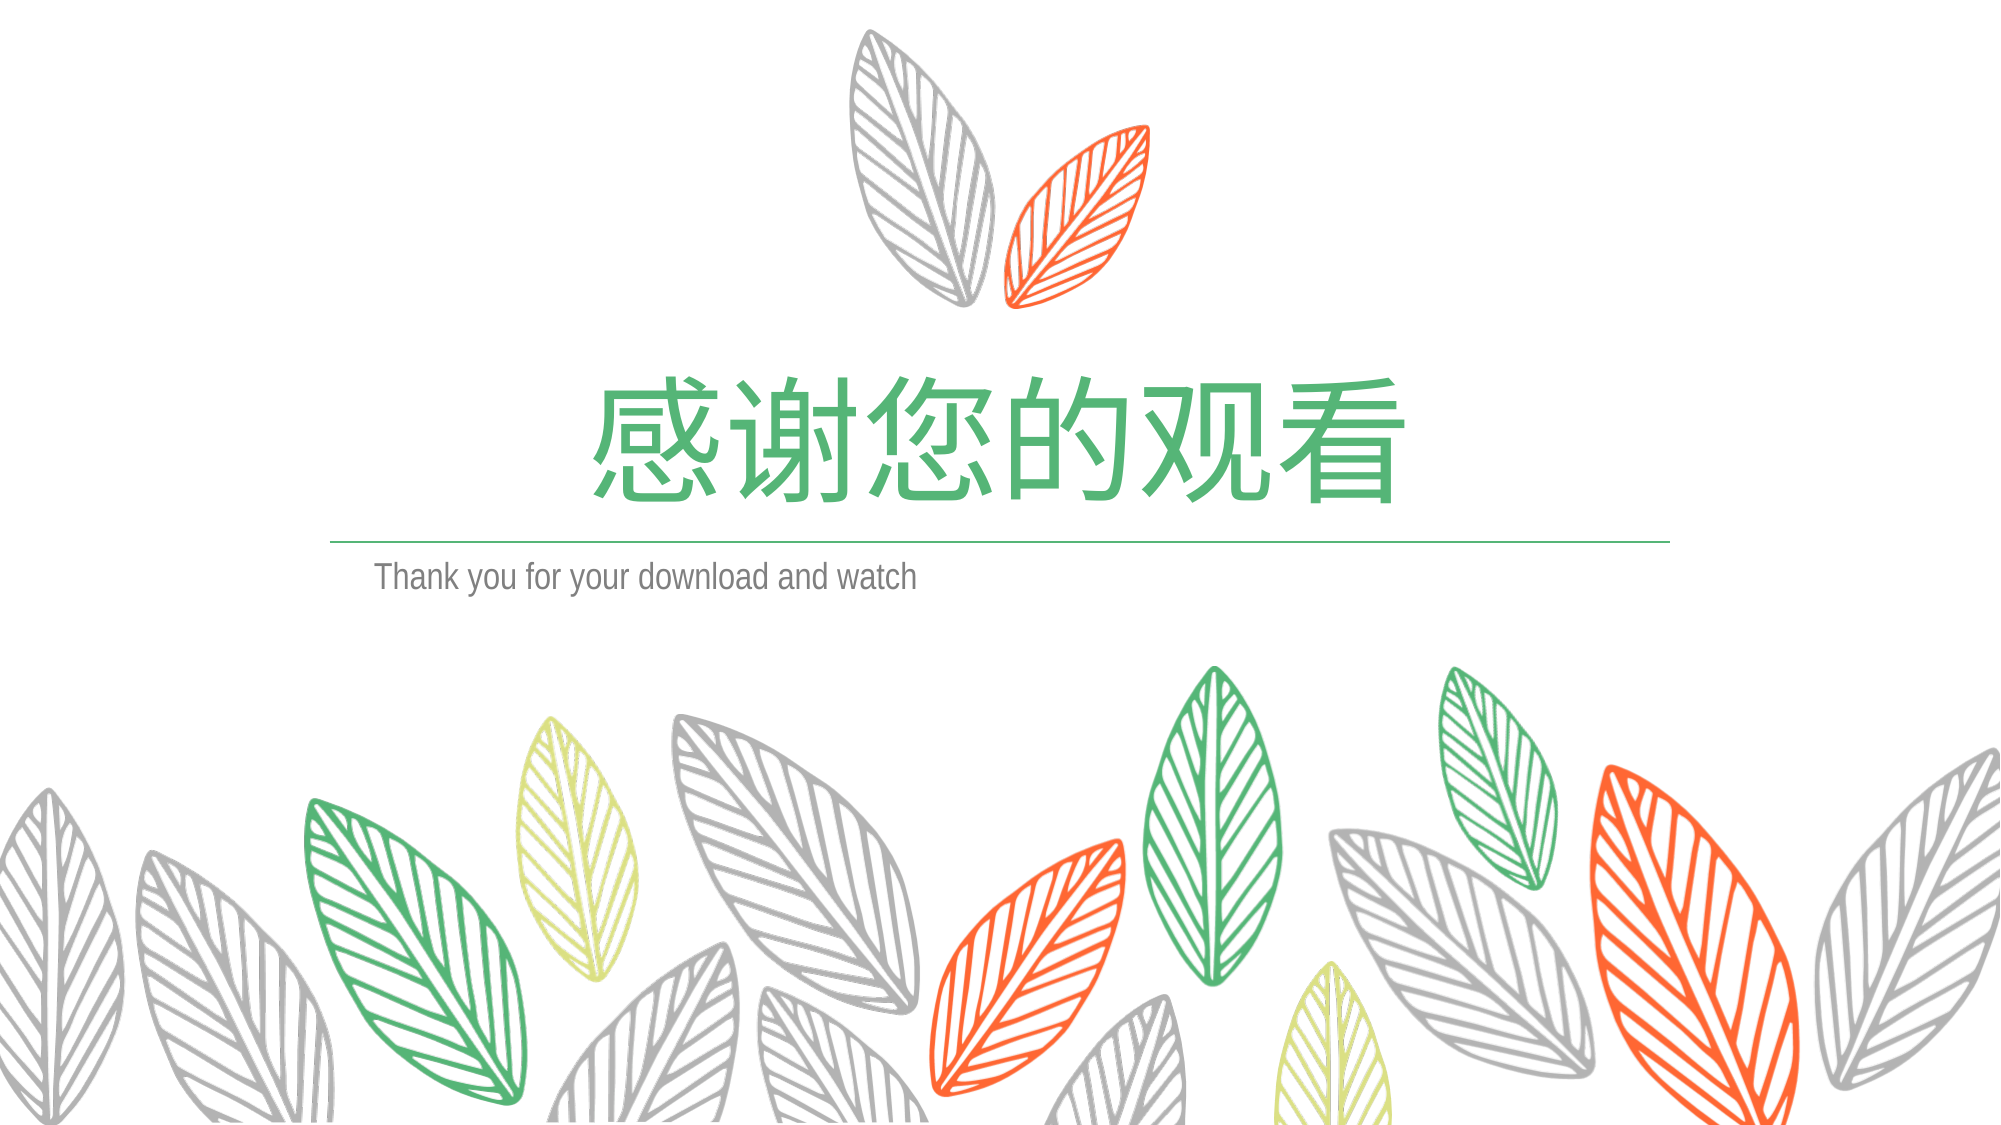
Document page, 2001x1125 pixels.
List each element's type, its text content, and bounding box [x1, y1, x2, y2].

text_box Thank you for your download and watch [359, 544, 1641, 605]
picture [0, 647, 2000, 1125]
text_box 感谢您的观看 [114, 347, 1886, 528]
picture [849, 29, 1150, 309]
